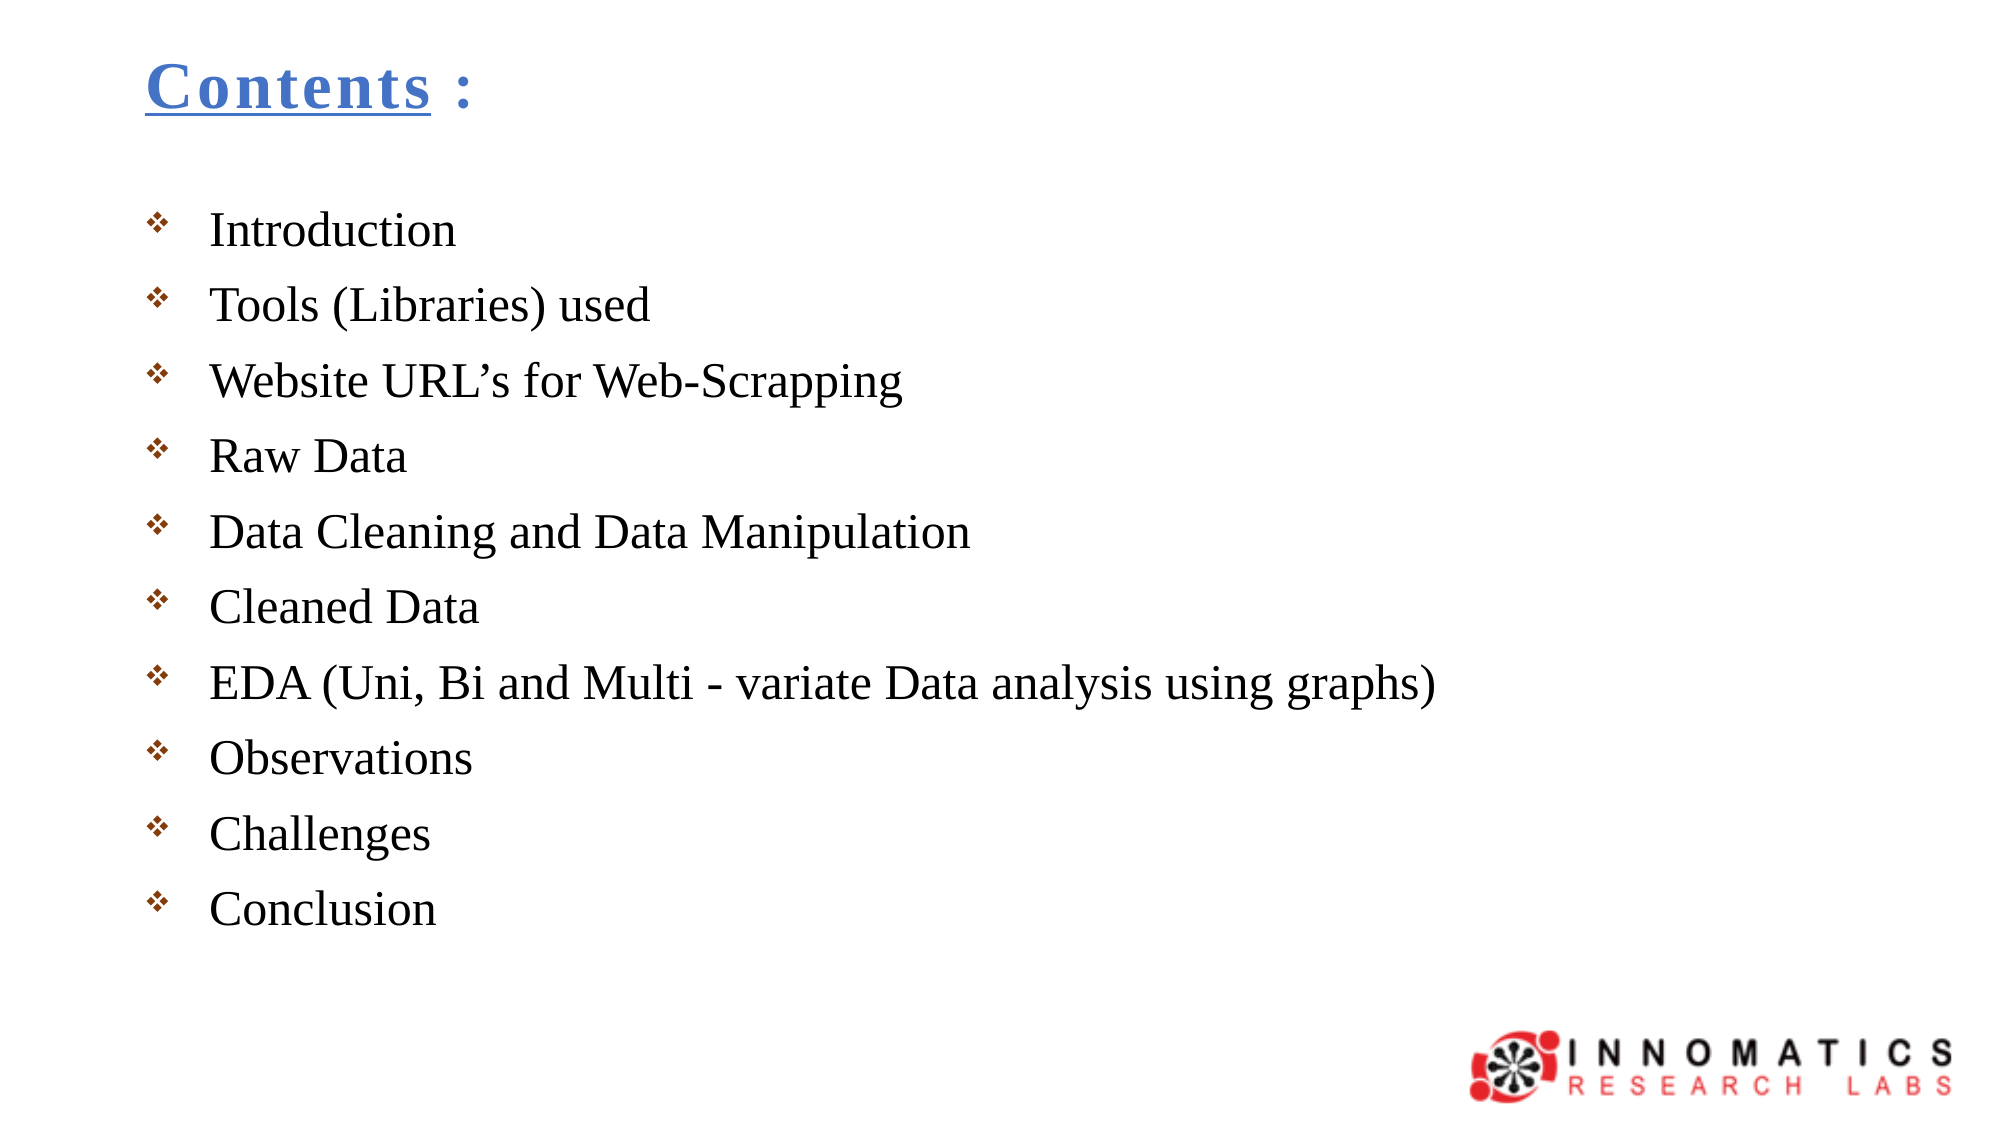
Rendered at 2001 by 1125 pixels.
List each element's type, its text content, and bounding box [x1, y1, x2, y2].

text_box Introduction Tools (Libraries) used Website URL’s for Web-Scrapping Raw Data Data Cleaning and Data Manipulation Cleaned Data EDA (Uni, Bi and Multi - variate Data analysis using graphs) Observations Challenges Conclusion [119, 185, 1674, 944]
text_box Contents : [130, 18, 617, 130]
picture [1445, 1014, 1975, 1125]
